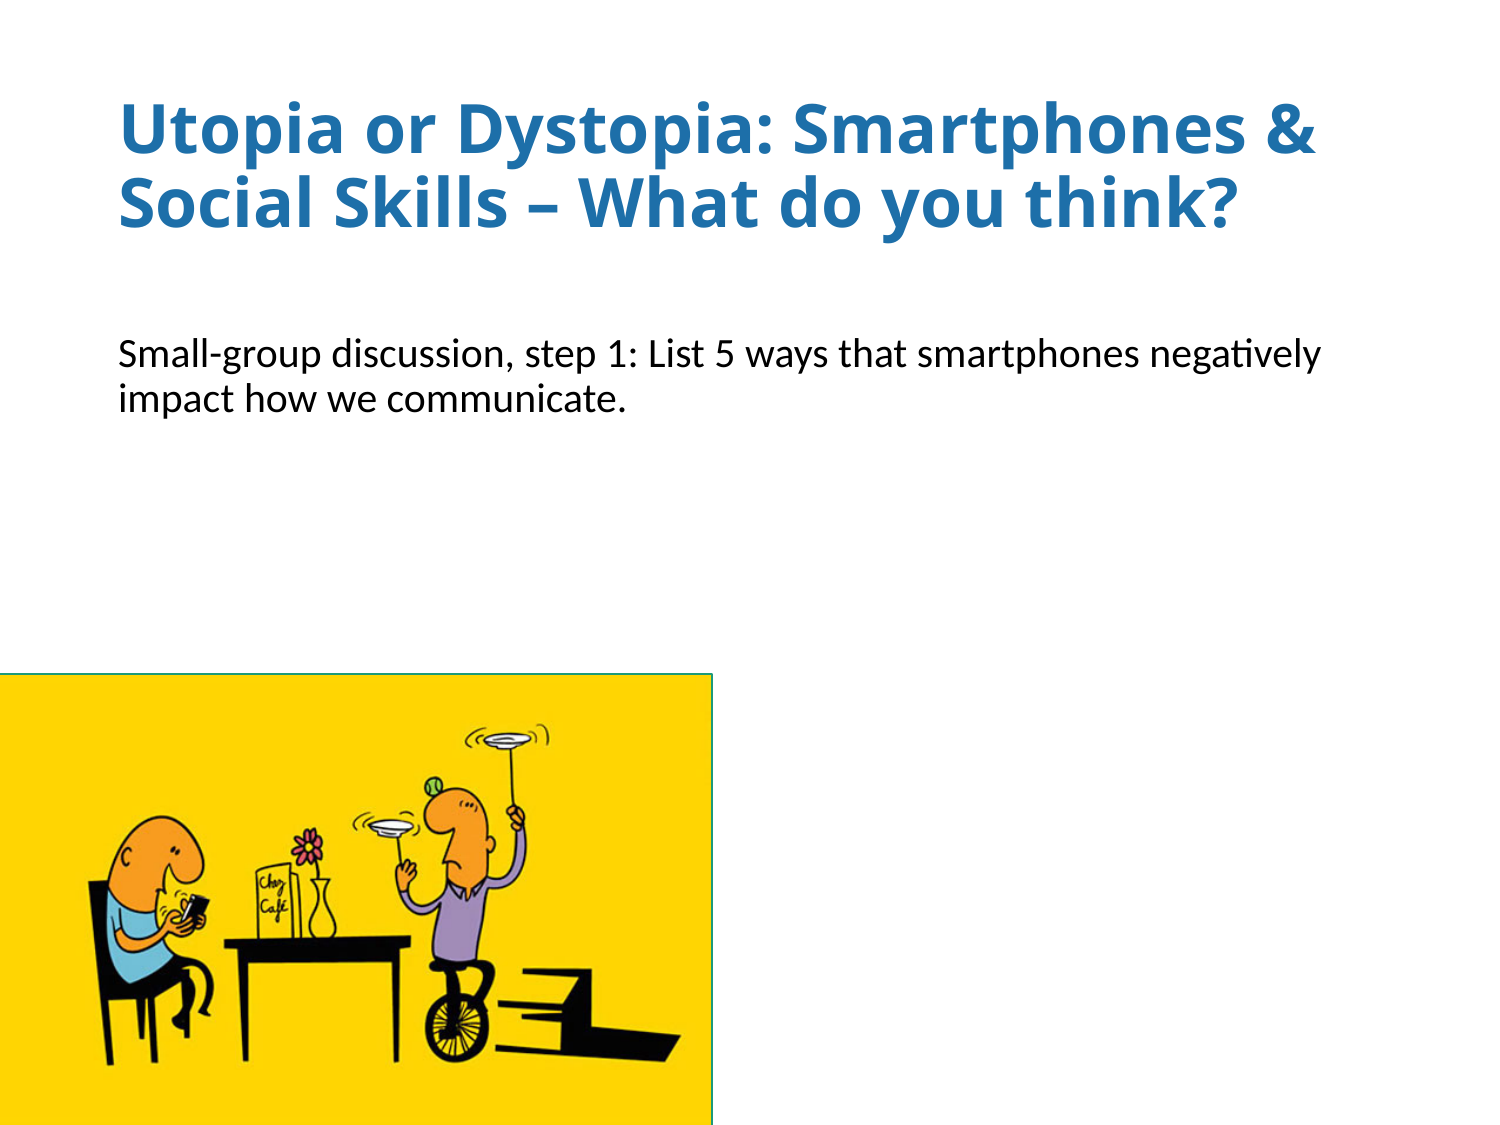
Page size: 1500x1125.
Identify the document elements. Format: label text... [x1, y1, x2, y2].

title Utopia or Dystopia: Smartphones & Social Skills – What do you think? [103, 59, 1397, 278]
list Small-group discussion, step 1: List 5 ways that smartphones negatively impact how we communicate. [103, 323, 1397, 1038]
picture [0, 674, 711, 1125]
